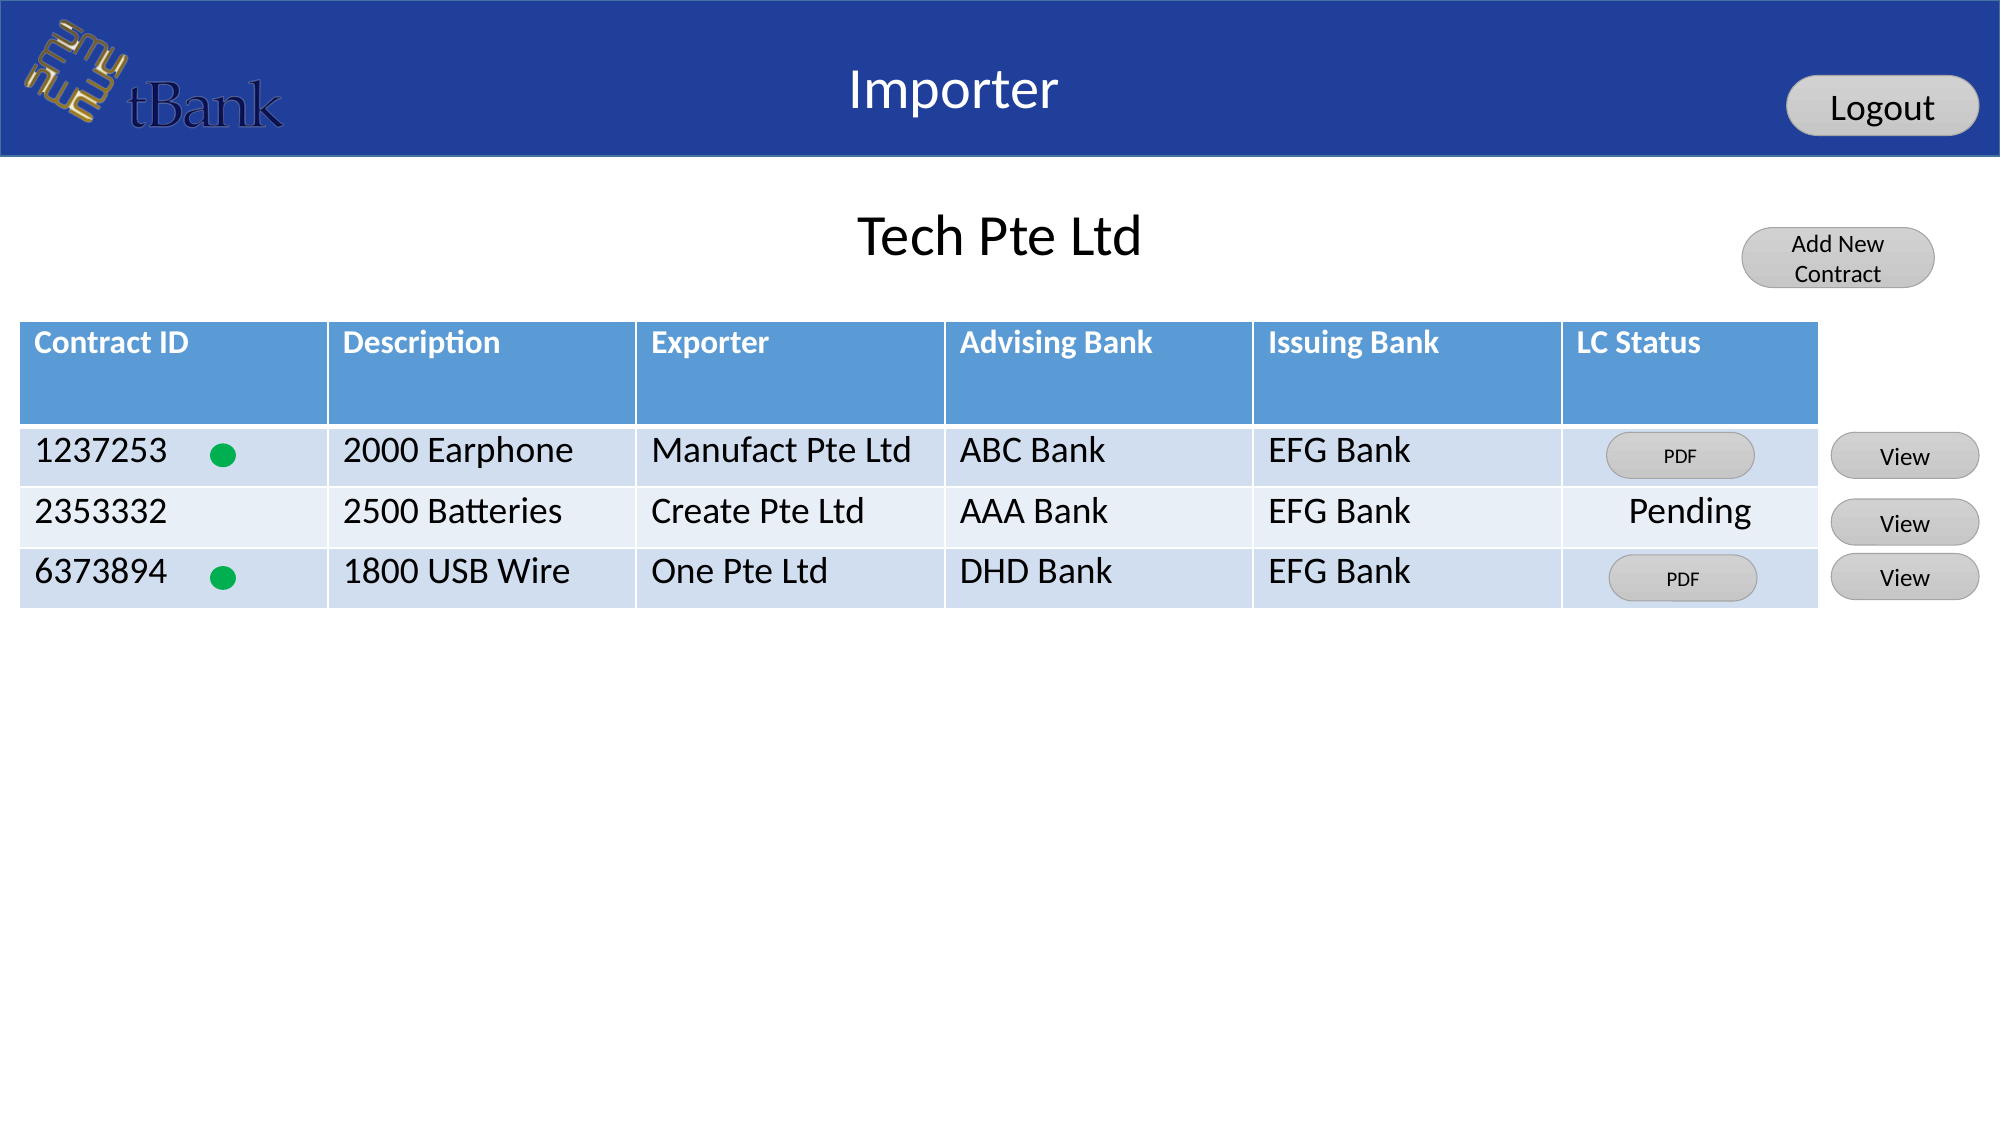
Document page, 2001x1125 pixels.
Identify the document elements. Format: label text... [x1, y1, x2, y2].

text_box View [1830, 431, 1980, 479]
table_header Description [329, 322, 635, 424]
table_cell 6373894 [20, 549, 327, 608]
table_cell [1563, 429, 1818, 486]
table_cell AAA Bank [946, 488, 1252, 547]
table_header Exporter [637, 322, 944, 424]
text_box Tech Pte Ltd [843, 197, 1245, 258]
table_cell 2500 Batteries [329, 488, 635, 547]
table_header Contract ID [20, 322, 327, 424]
text_box Add New Contract [1741, 227, 1935, 289]
table_cell EFG Bank [1254, 429, 1561, 486]
text_box [0, 0, 2000, 157]
table_cell EFG Bank [1254, 488, 1561, 547]
picture [0, 0, 308, 151]
table_cell ABC Bank [946, 429, 1252, 486]
table_cell EFG Bank [1254, 549, 1561, 608]
table_cell Create Pte Ltd [637, 488, 944, 547]
table_cell One Pte Ltd [637, 549, 944, 608]
text_box PDF [1606, 431, 1755, 479]
text_box View [1830, 552, 1980, 601]
table_cell 2000 Earphone [329, 429, 635, 486]
text_box [210, 566, 236, 590]
text_box PDF [1608, 554, 1758, 602]
text_box [210, 443, 236, 468]
table_cell 2353332 [20, 488, 327, 547]
table_header Advising Bank [946, 322, 1252, 424]
table_cell 1800 USB Wire [329, 549, 635, 608]
text_box View [1830, 498, 1980, 546]
table_cell 1237253 [20, 429, 327, 486]
text_box Logout [1786, 74, 1980, 137]
table_cell Manufact Pte Ltd [637, 429, 944, 486]
table_cell DHD Bank [946, 549, 1252, 608]
table_header LC Status [1563, 322, 1818, 424]
table_cell [1563, 549, 1818, 608]
text_box Importer [833, 50, 1099, 111]
table_header Issuing Bank [1254, 322, 1561, 424]
table_cell Pending [1563, 488, 1818, 547]
